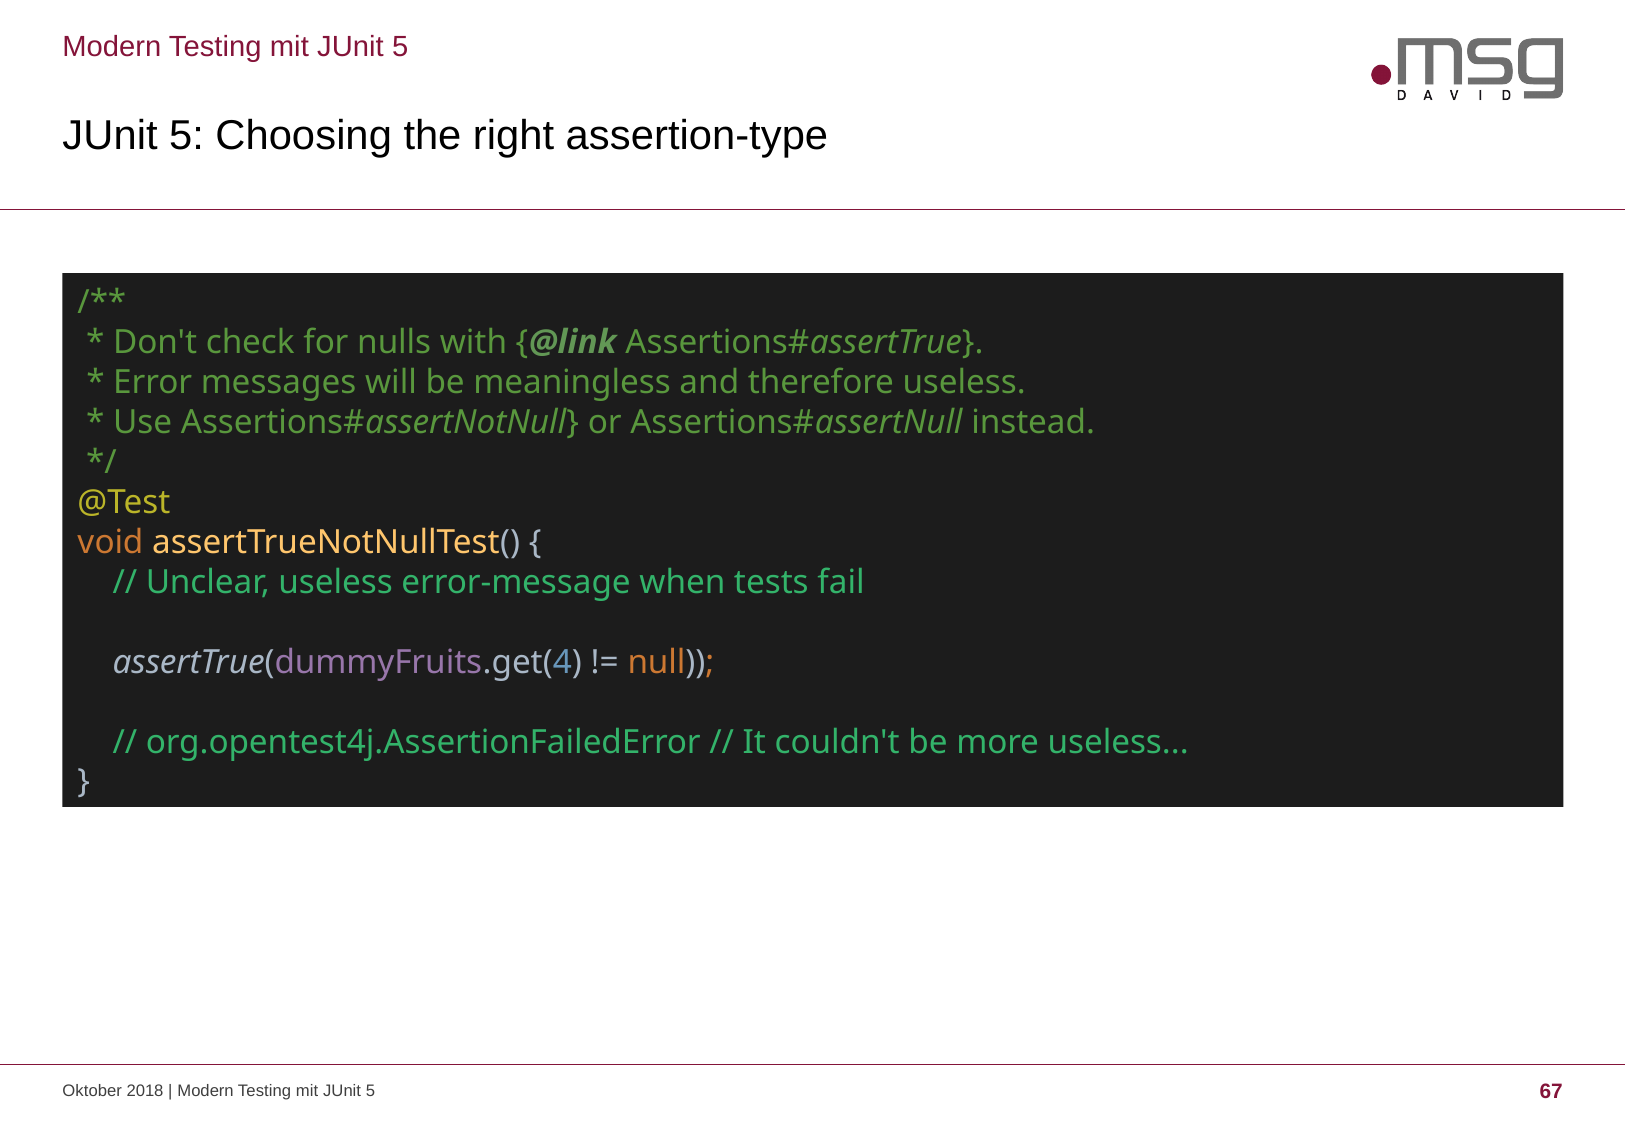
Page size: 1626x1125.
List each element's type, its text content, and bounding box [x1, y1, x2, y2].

picture [1369, 36, 1565, 102]
slide_number 67 [1485, 1078, 1563, 1102]
title JUnit 5: Choosing the right assertion-type [62, 67, 1286, 206]
list Modern Testing mit JUnit 5 [62, 22, 1286, 67]
footer Oktober 2018 | Modern Testing mit JUnit 5 [62, 1078, 1286, 1102]
text_box /** * Don't check for nulls with {@link Assertions#assertTrue}. * Error messages will be meaningless and therefore useless. * Use Assertions#assertNotNull} or Assertions#assertNull instead. */ @Test void assertTrueNotNullTest() { // Unclear, useless error-message when tests fail assertTrue(dummyFruits.get(4) != null)); // org.opentest4j.AssertionFailedError // It couldn't be more useless... } [62, 273, 1564, 807]
